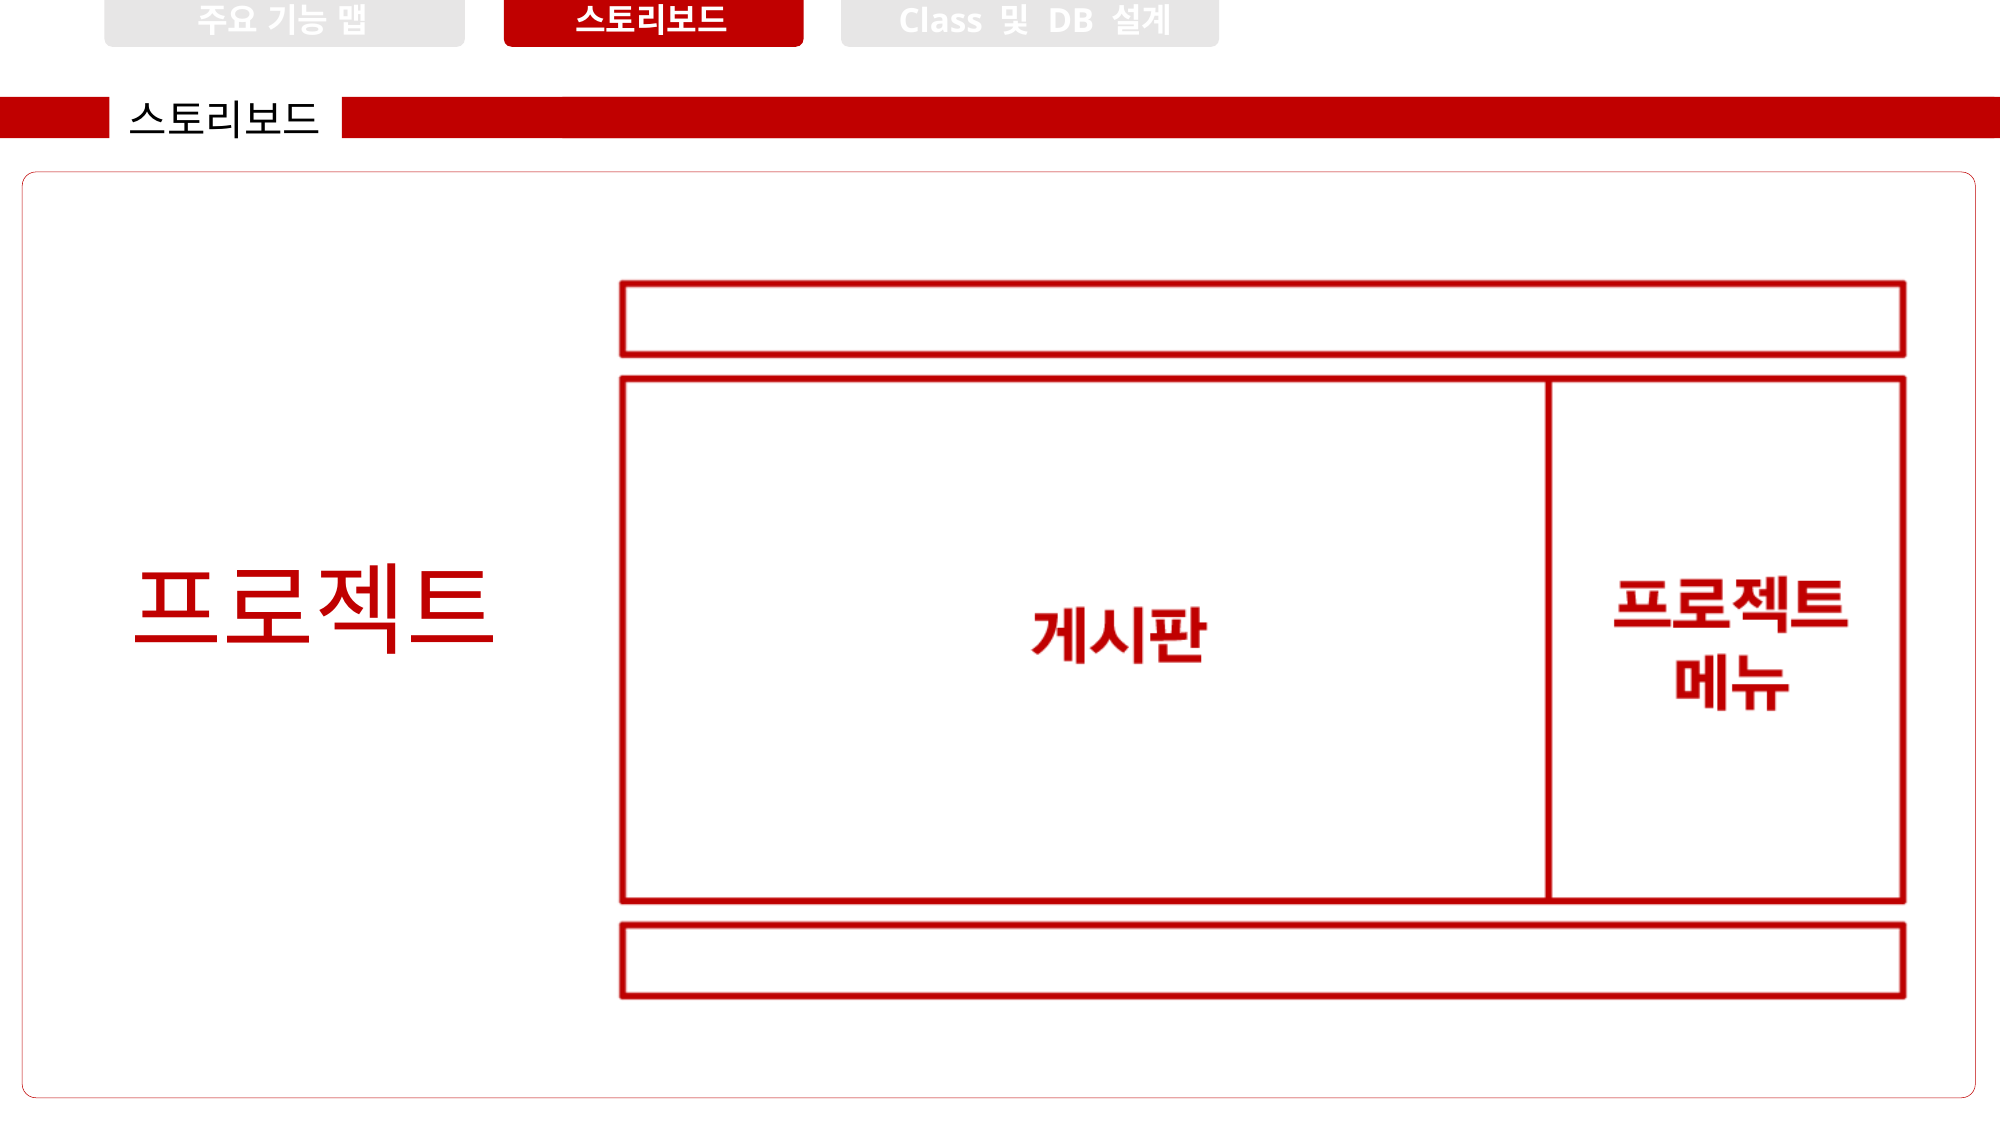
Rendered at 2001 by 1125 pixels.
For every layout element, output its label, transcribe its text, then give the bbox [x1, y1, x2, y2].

text_box [502, 0, 805, 48]
text_box [21, 170, 1977, 1099]
text_box Class 및 DB 설계 [883, 0, 1187, 47]
text_box 스토리보드 [114, 86, 337, 151]
text_box [0, 96, 110, 139]
text_box [839, 0, 1221, 48]
text_box 주요 기능 맵 [182, 0, 384, 47]
text_box 프로젝트 [115, 539, 561, 674]
text_box 스토리보드 [560, 0, 743, 47]
text_box [103, 0, 466, 48]
picture [598, 259, 1924, 1009]
text_box [341, 96, 1995, 139]
text_box [1995, 96, 2000, 139]
